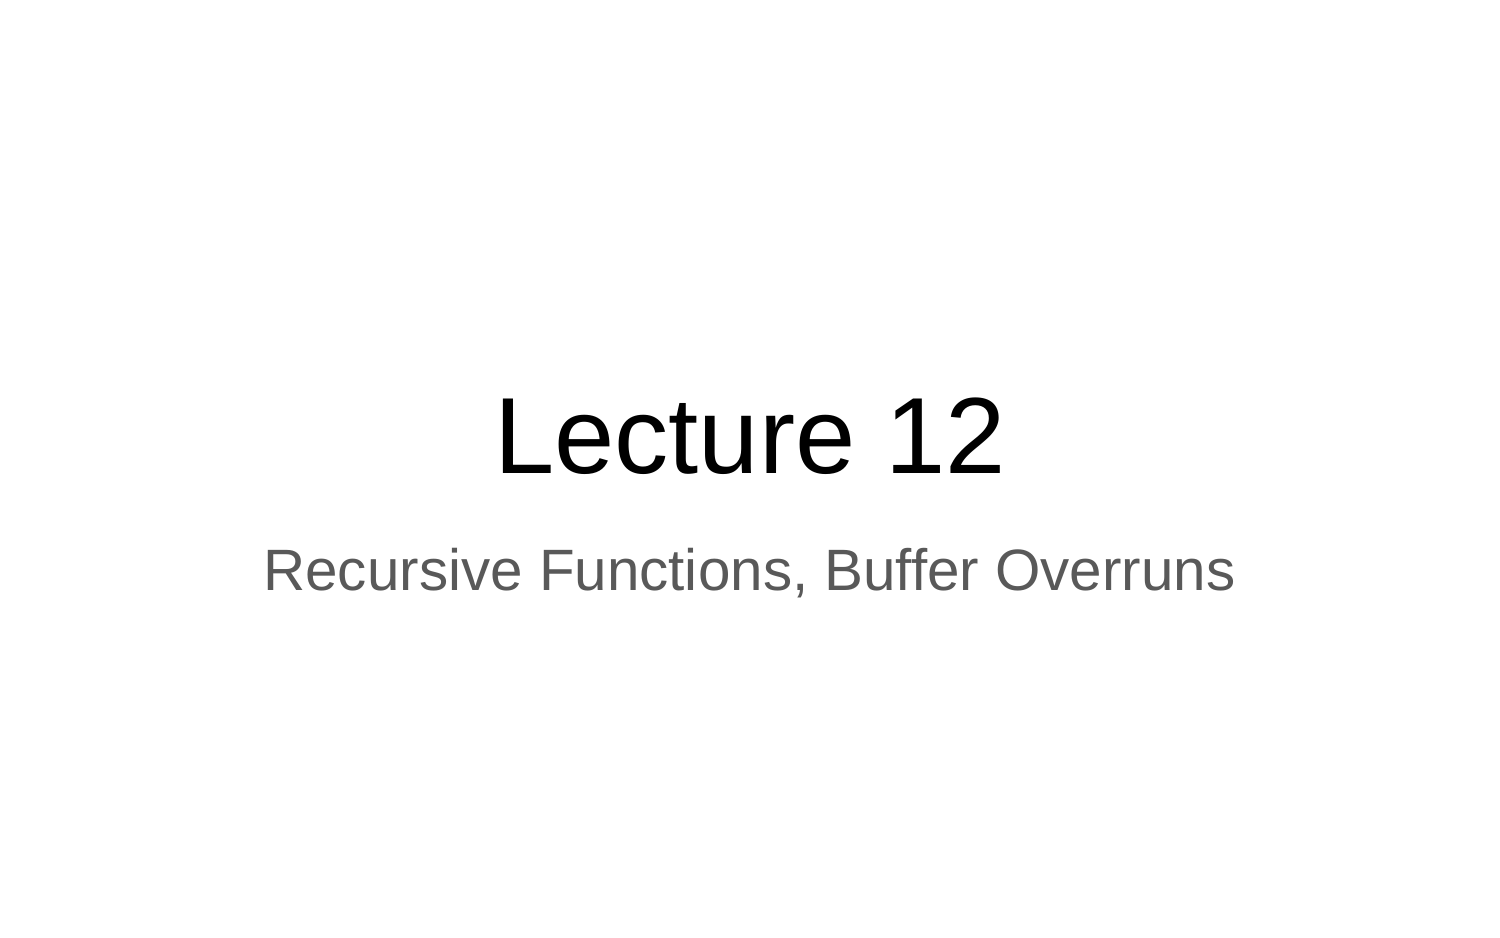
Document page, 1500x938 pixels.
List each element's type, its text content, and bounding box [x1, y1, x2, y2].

title Lecture 12 [51, 135, 1449, 510]
subtitle Recursive Functions, Buffer Overruns [51, 516, 1449, 662]
